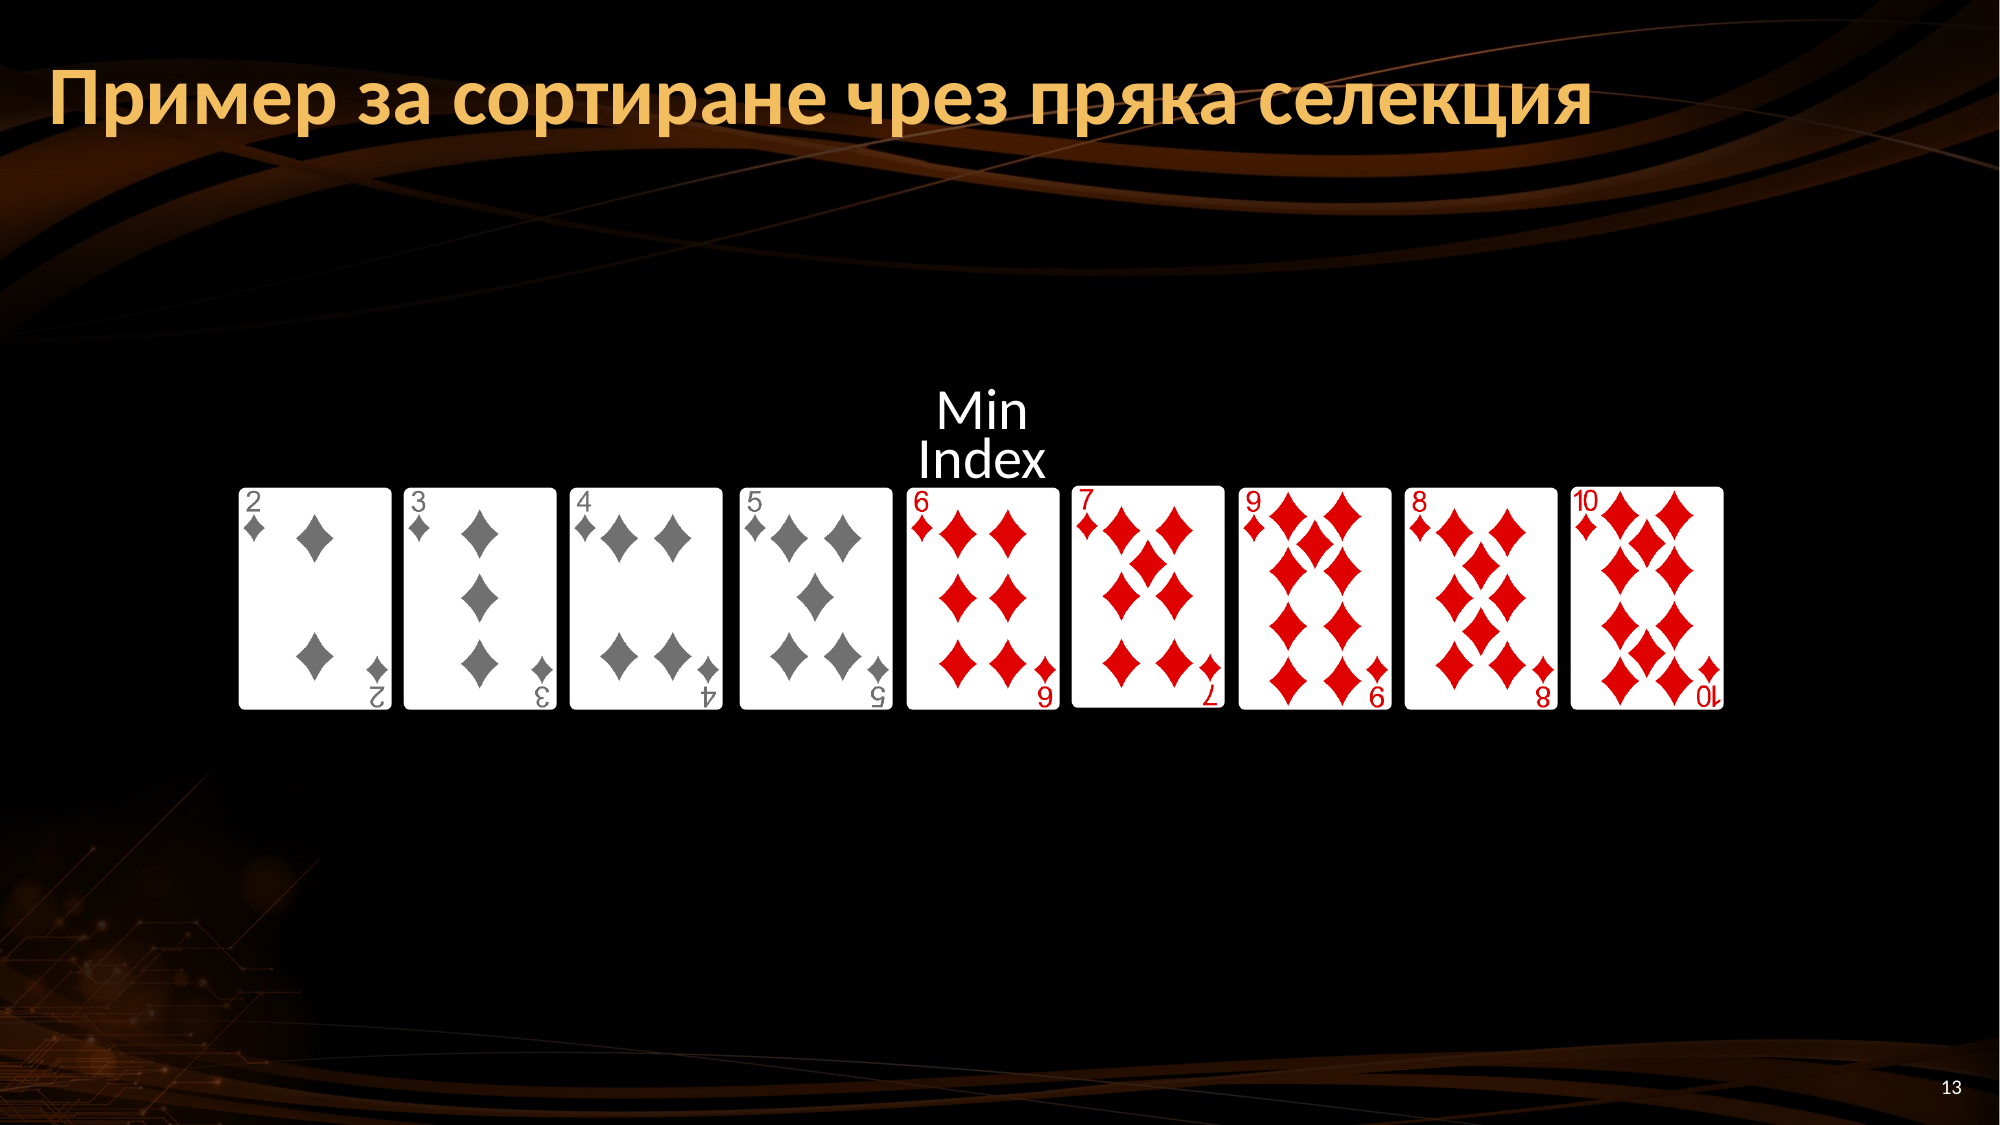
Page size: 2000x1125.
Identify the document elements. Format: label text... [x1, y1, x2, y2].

title Пример за сортиране чрез пряка селекция [30, 6, 1968, 189]
slide_number 13 [1897, 1070, 1968, 1103]
text_box Min [920, 364, 1045, 449]
picture [0, 0, 2000, 1125]
text_box Index [903, 412, 1062, 498]
